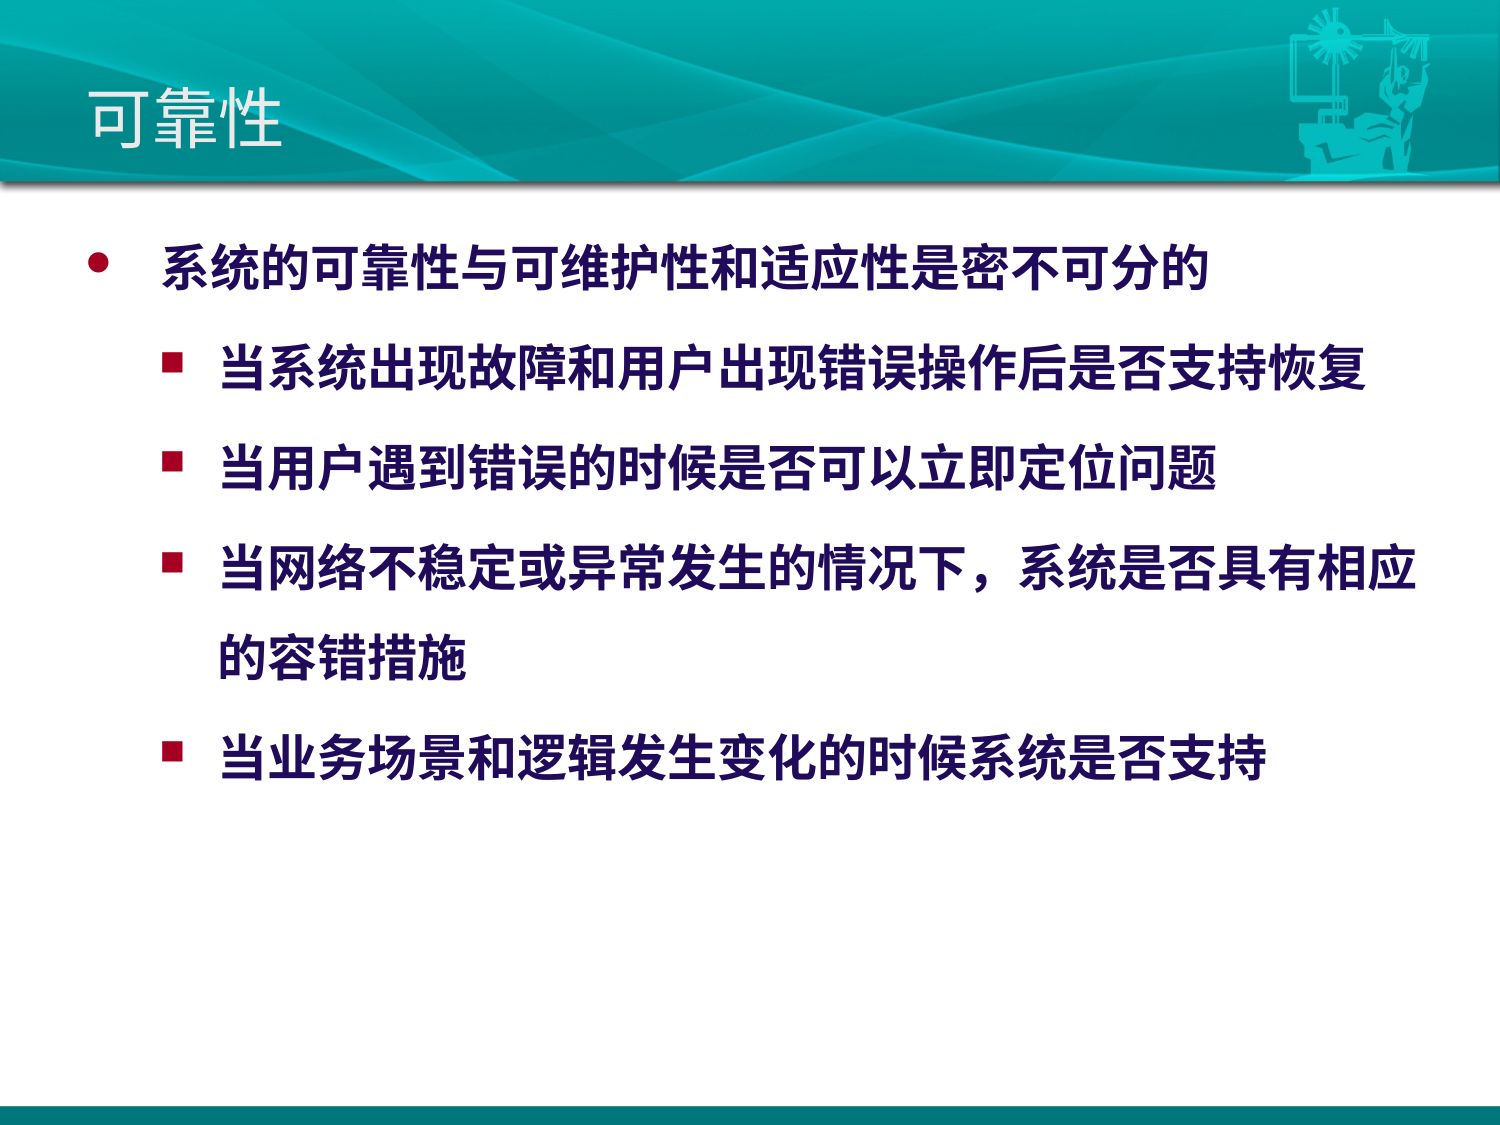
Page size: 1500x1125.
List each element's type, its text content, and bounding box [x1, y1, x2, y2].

list 系统的可靠性与可维护性和适应性是密不可分的 当系统出现故障和用户出现错误操作后是否支持恢复 当用户遇到错误的时候是否可以立即定位问题 当网络不稳定或异常发生的情况下，系统是否具有相应的容错措施 当业务场景和逻辑发生变化的时候系统是否支持 [70, 199, 1436, 1067]
title 可靠性 [70, 23, 1496, 211]
picture [0, 0, 1500, 1125]
